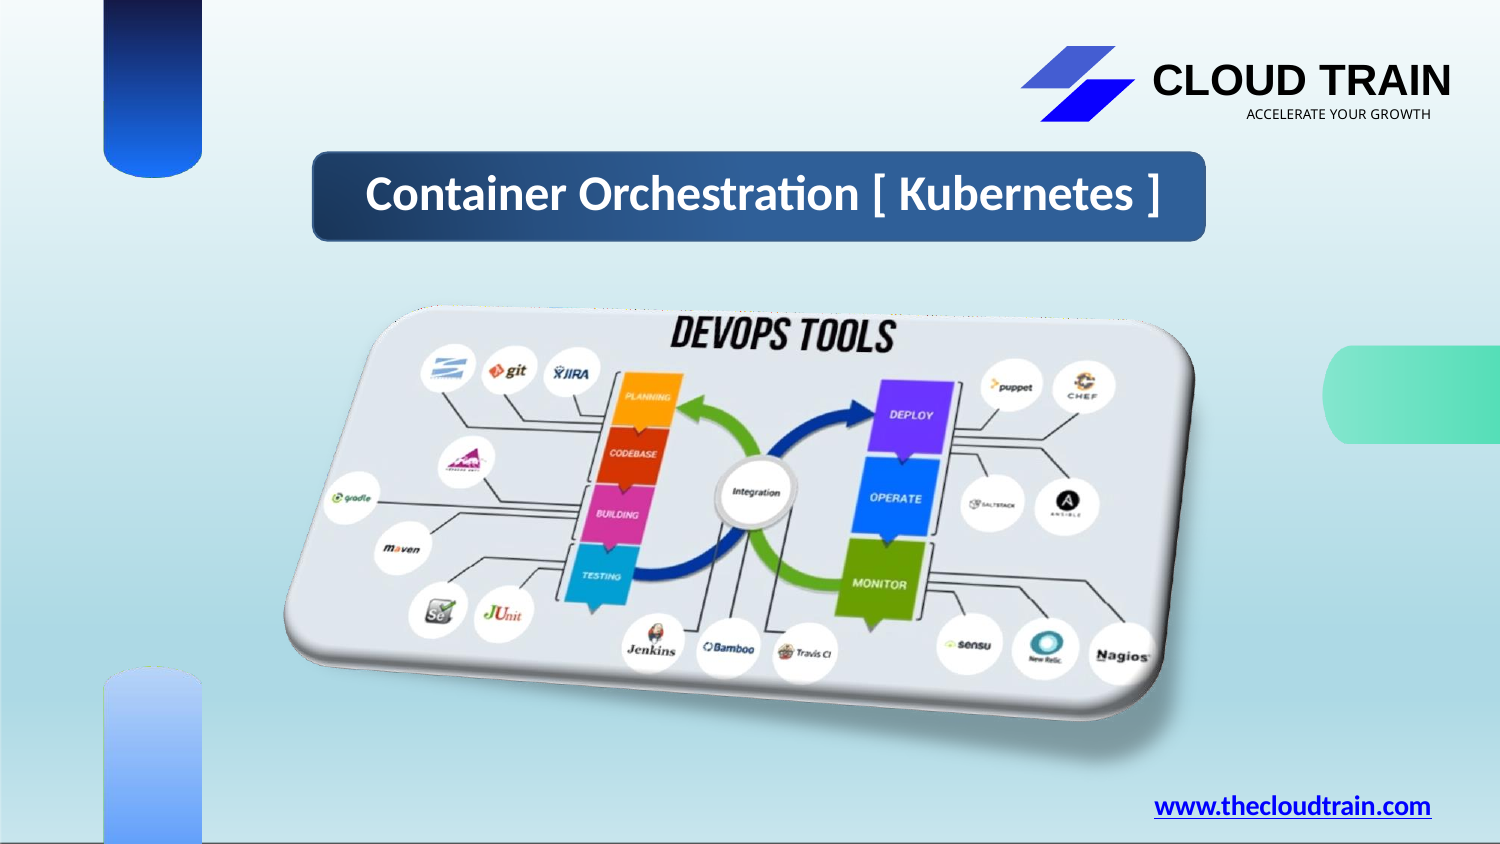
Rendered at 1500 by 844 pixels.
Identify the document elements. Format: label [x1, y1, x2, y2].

text_box [0, 0, 1500, 844]
picture [226, 289, 1247, 799]
